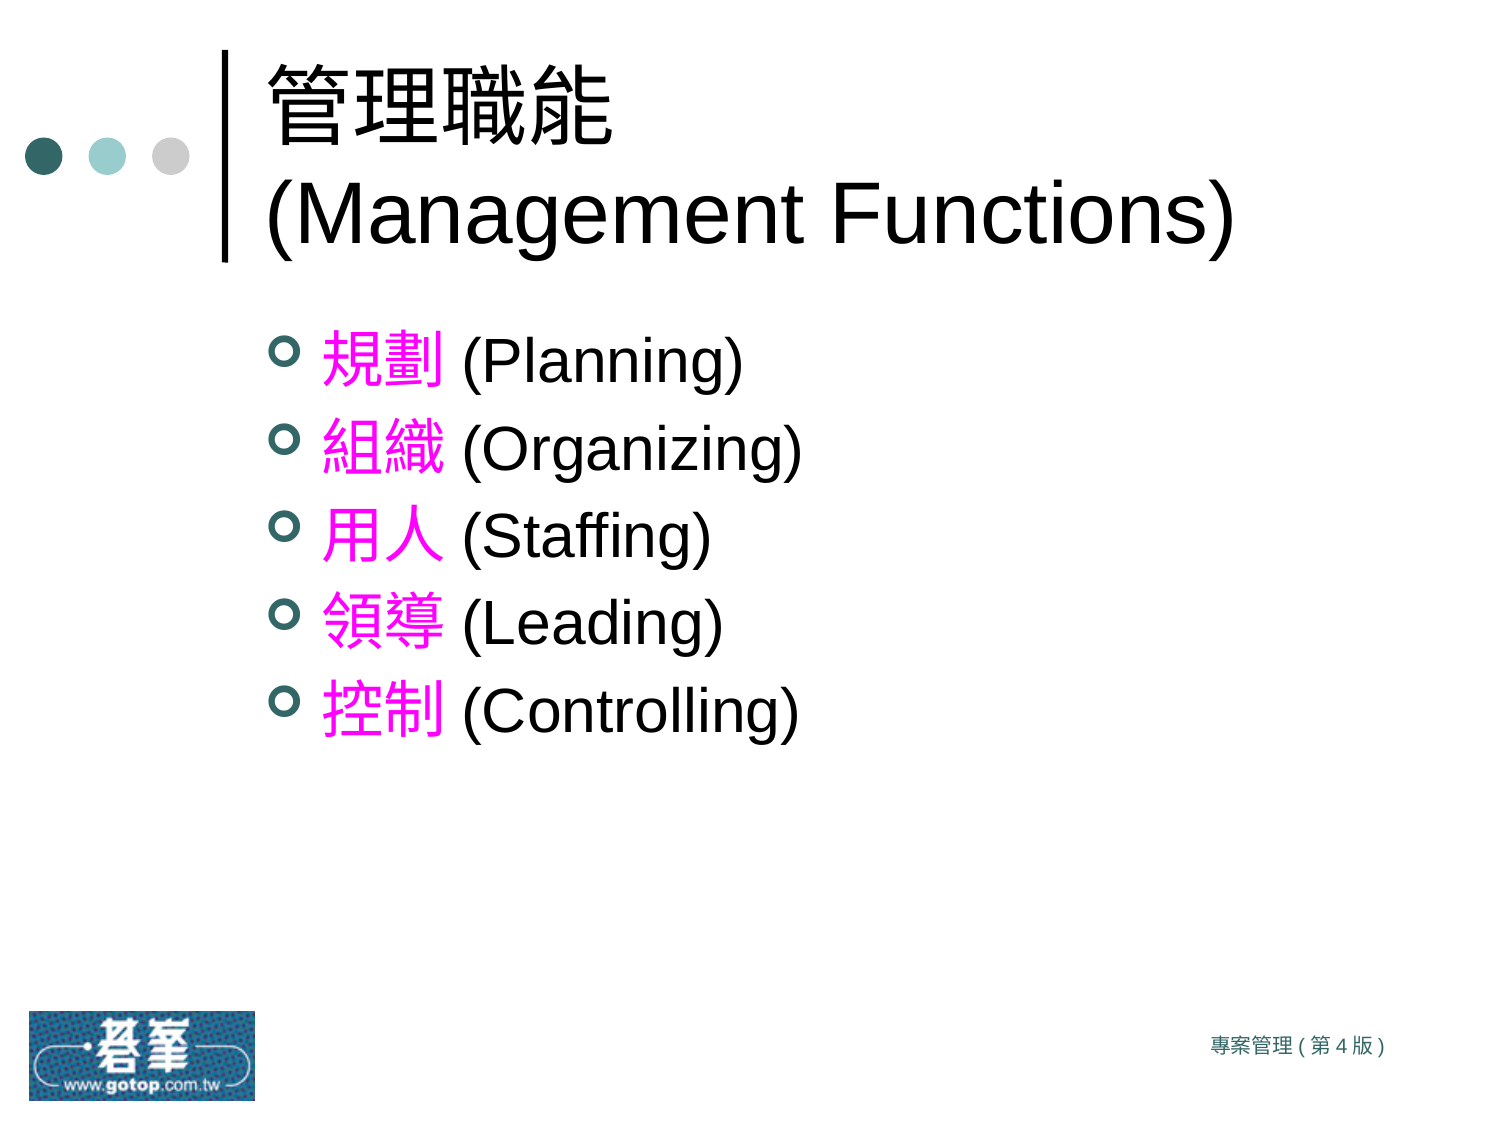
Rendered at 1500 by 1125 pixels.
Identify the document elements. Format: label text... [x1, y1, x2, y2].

slide_number 專案管理(第4版) [1087, 1025, 1400, 1100]
title 管理職能 (Management Functions) [249, 31, 1400, 282]
list 規劃(Planning) 組織(Organizing) 用人(Staffing) 領導(Leading) 控制(Controlling) [249, 312, 1400, 988]
picture [29, 1011, 255, 1101]
